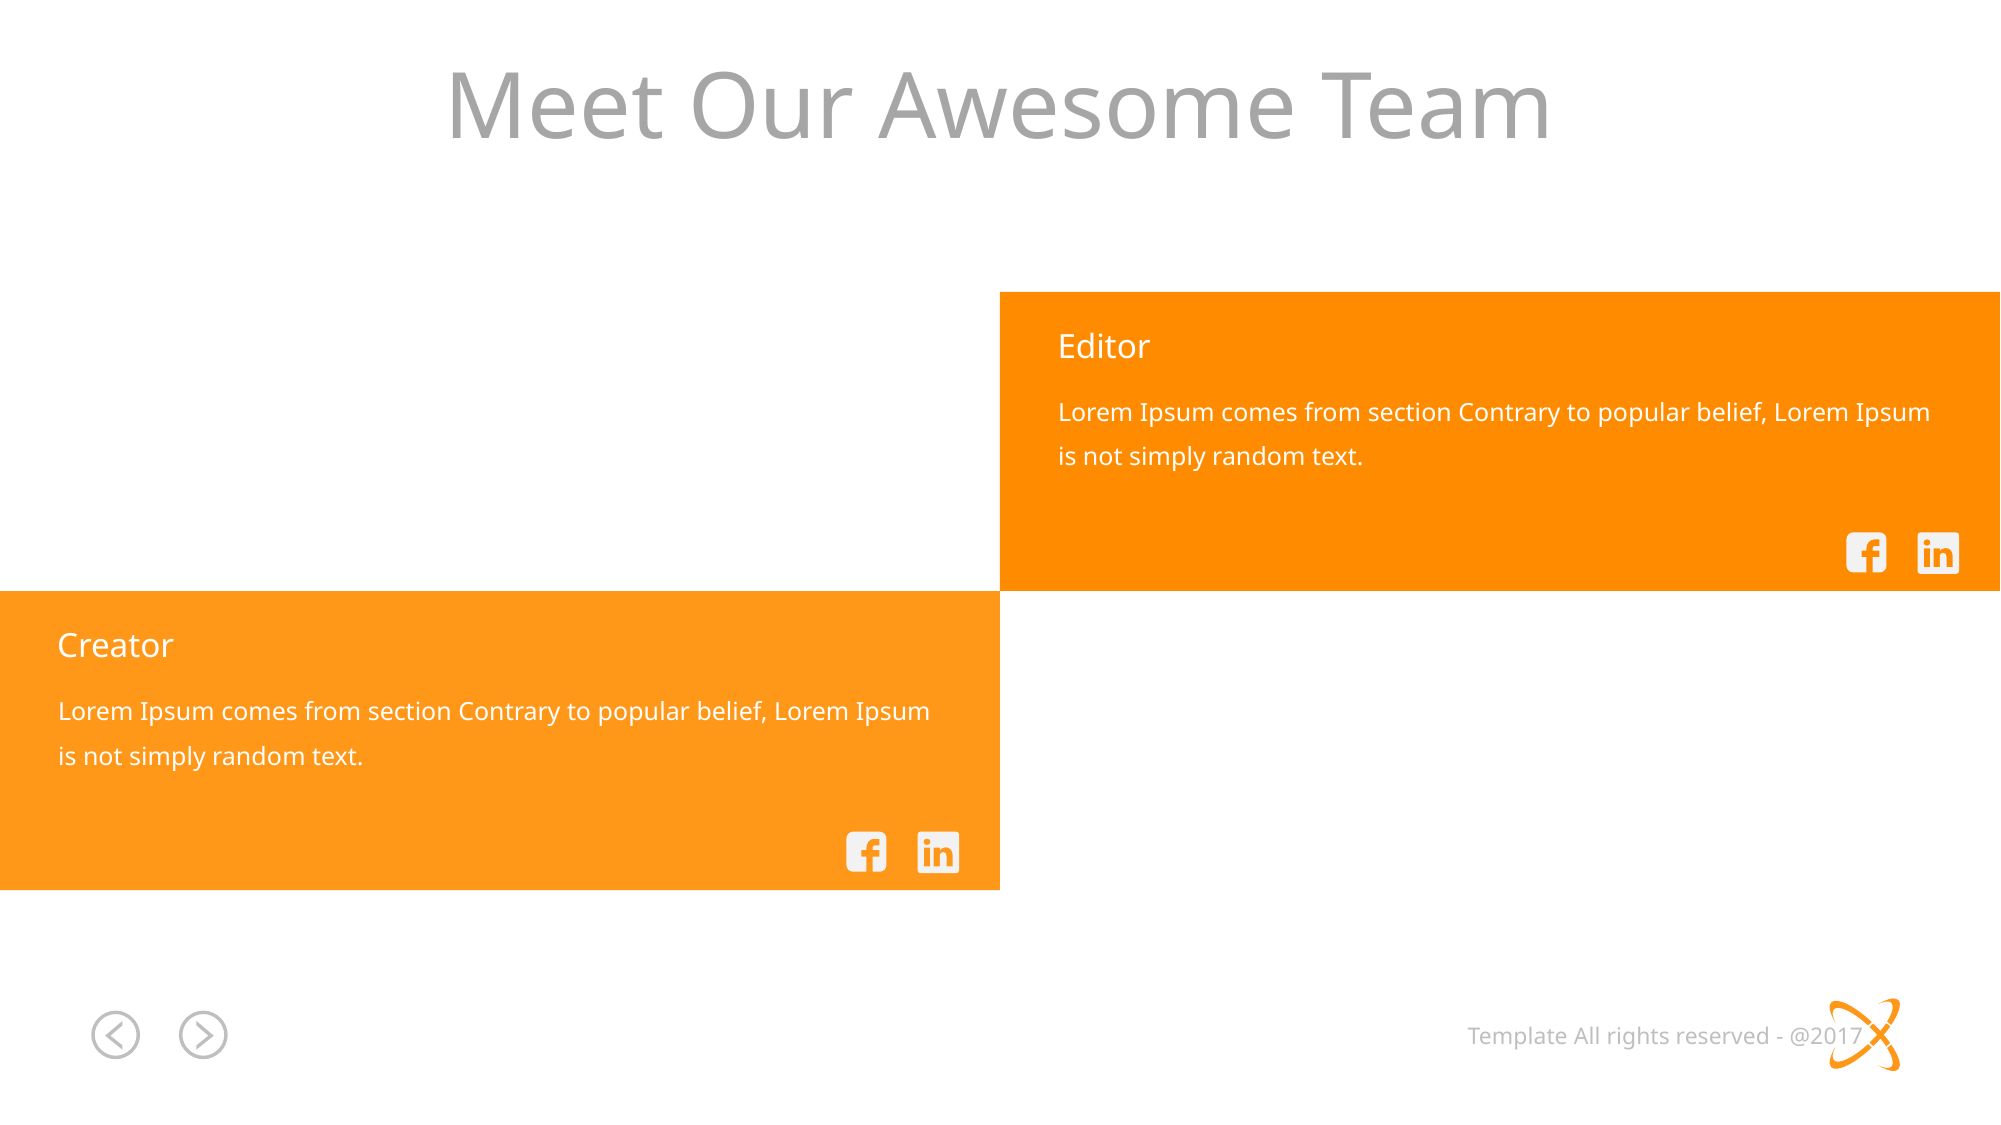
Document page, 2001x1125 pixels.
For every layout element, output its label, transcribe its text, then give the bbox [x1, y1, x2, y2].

text_box Editor [1042, 318, 1166, 373]
text_box Lorem Ipsum comes from section Contrary to popular belief, Lorem Ipsum is not simply random text. [43, 672, 959, 778]
text_box [917, 831, 960, 874]
text_box Lorem Ipsum comes from section Contrary to popular belief, Lorem Ipsum is not simply random text. [1043, 373, 1959, 479]
text_box [1917, 532, 1960, 574]
picture [0, 291, 2000, 891]
text_box Meet Our Awesome Team [429, 39, 1571, 165]
text_box [1846, 532, 1887, 573]
text_box Creator [42, 617, 190, 672]
text_box [1000, 291, 2000, 590]
text_box [0, 591, 999, 891]
text_box [846, 831, 887, 872]
